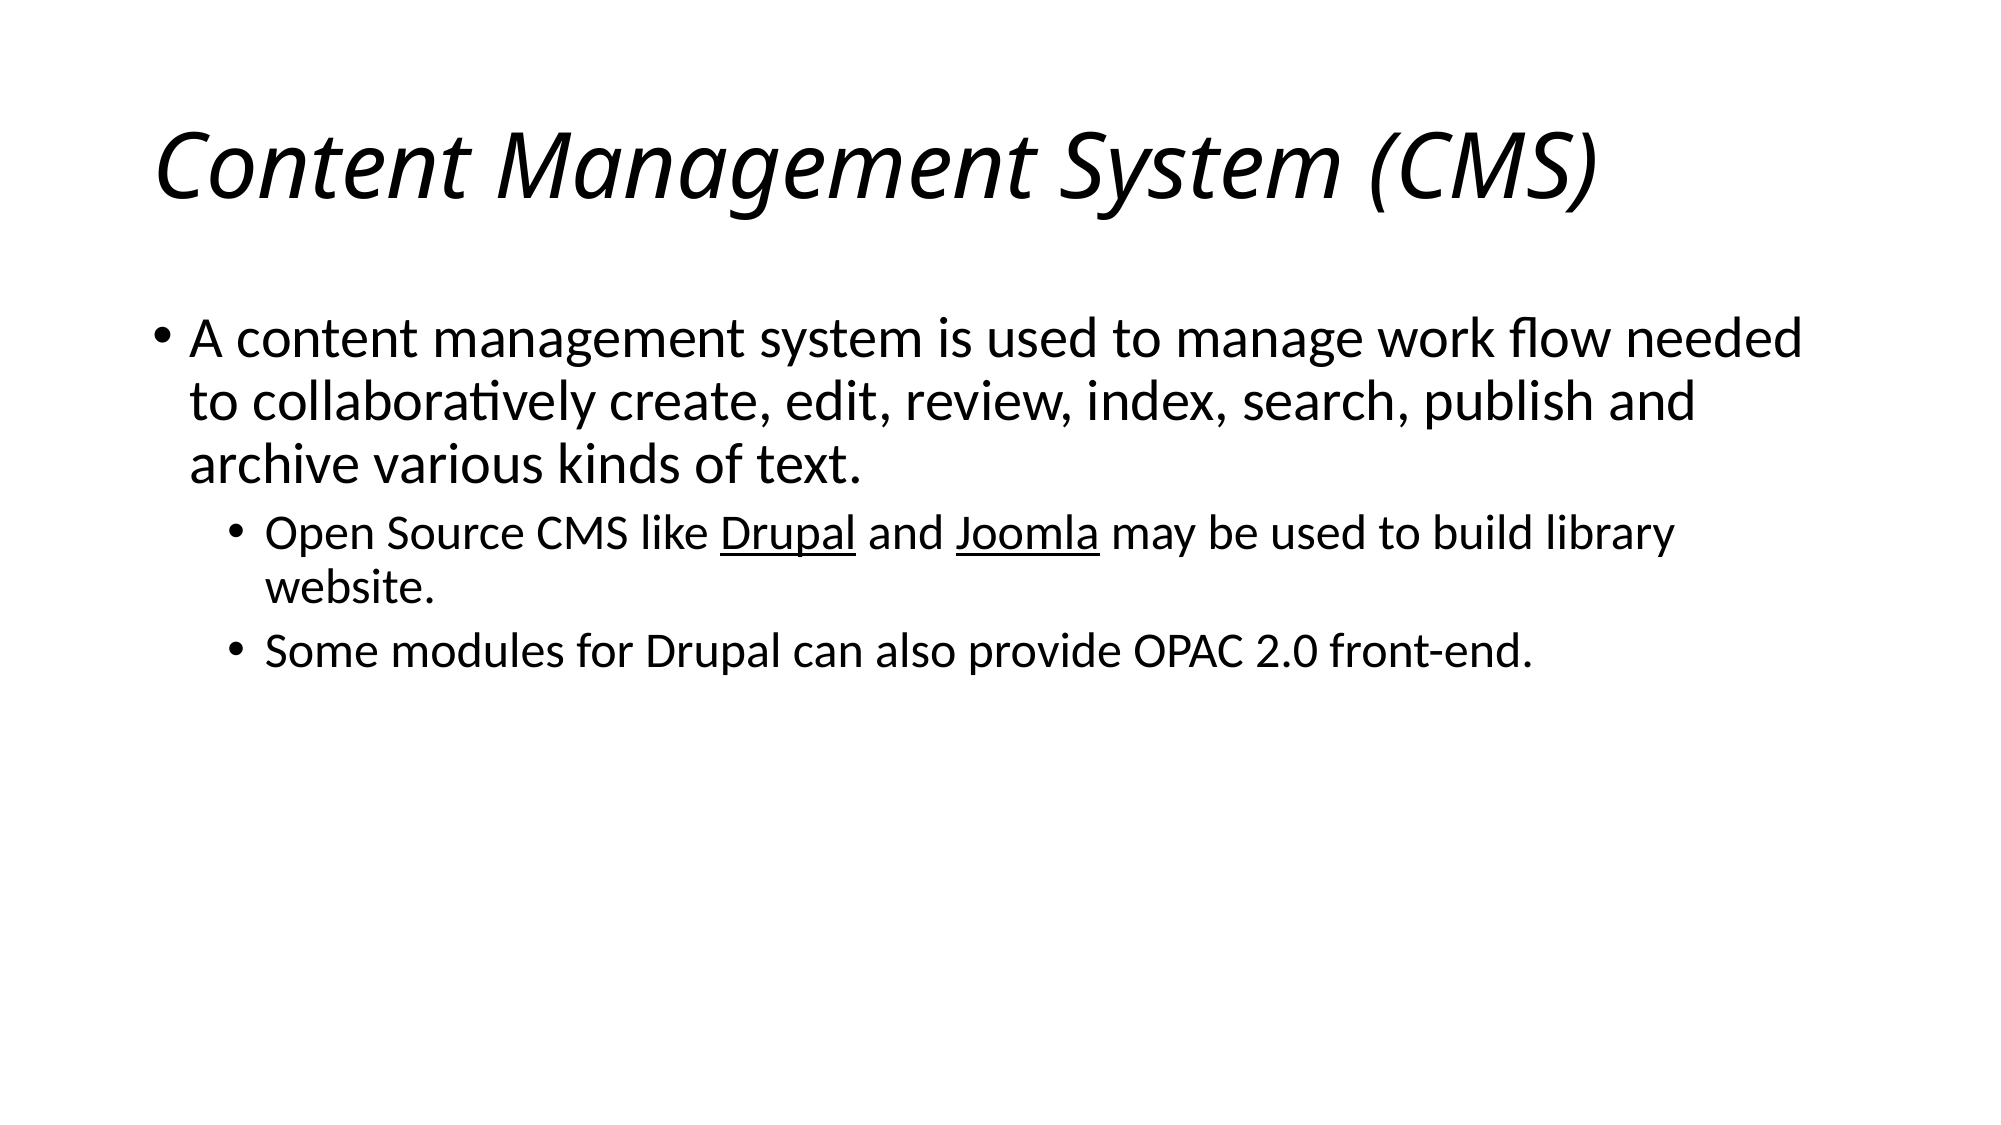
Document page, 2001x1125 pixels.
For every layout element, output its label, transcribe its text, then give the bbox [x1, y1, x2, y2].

title Content Management System (CMS) [137, 59, 1863, 278]
list A content management system is used to manage work flow needed to collaboratively create, edit, review, index, search, publish and archive various kinds of text. Open Source CMS like Drupal and Joomla may be used to build library website. Some modules for Drupal can also provide OPAC 2.0 front-end. [137, 299, 1863, 1014]
